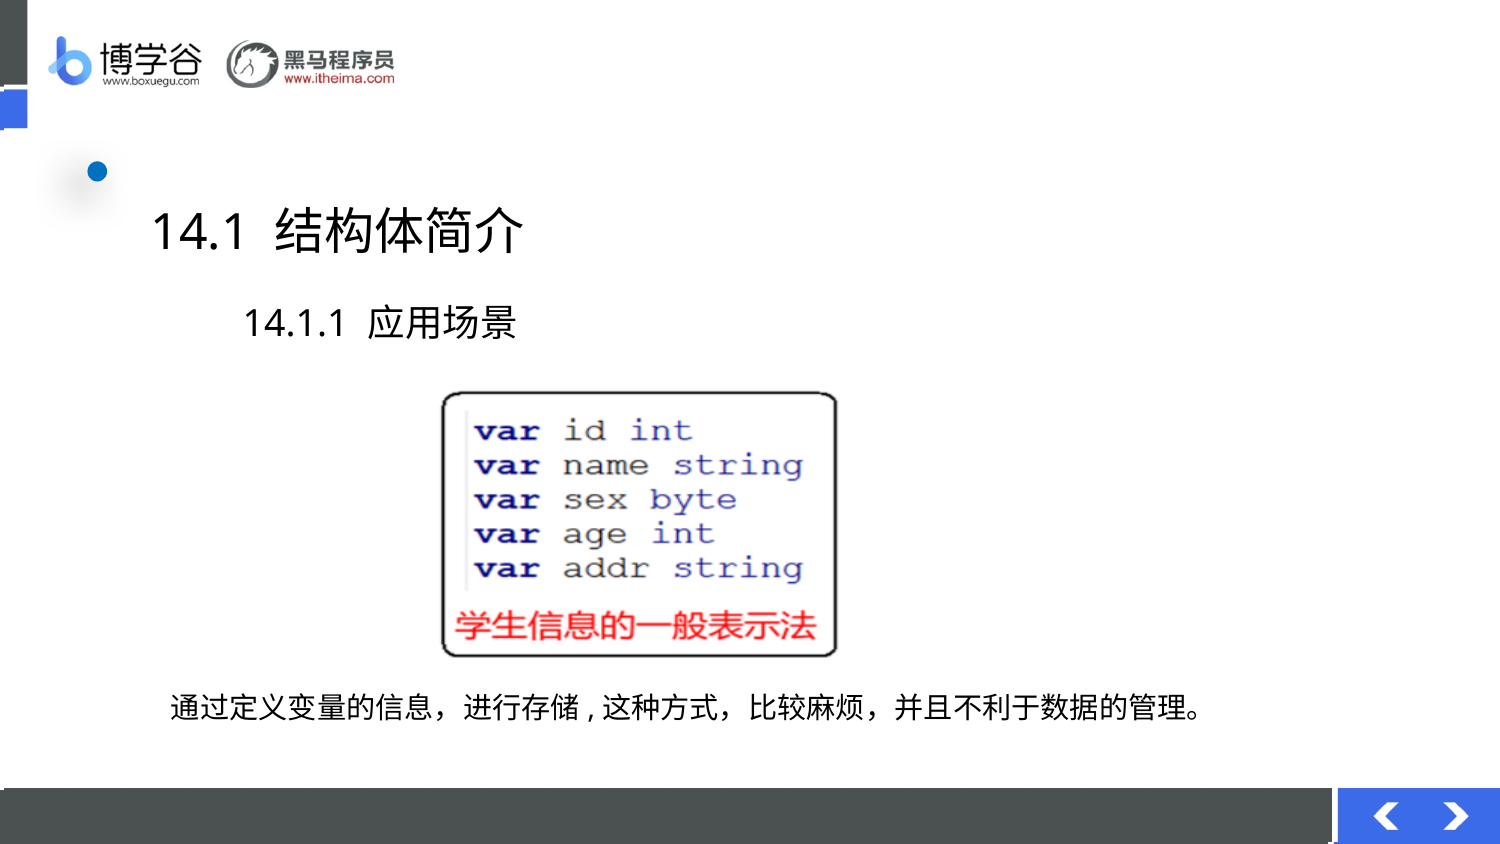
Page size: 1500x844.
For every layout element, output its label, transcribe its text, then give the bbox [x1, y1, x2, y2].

text_box 14.1.1 应用场景 [228, 291, 533, 352]
title 14.1 结构体简介 [135, 173, 680, 268]
text_box [85, 159, 110, 184]
text_box 通过定义变量的信息，进行存储,这种方式，比较麻烦，并且不利于数据的管理。 [156, 681, 1232, 777]
picture [0, 0, 1500, 844]
